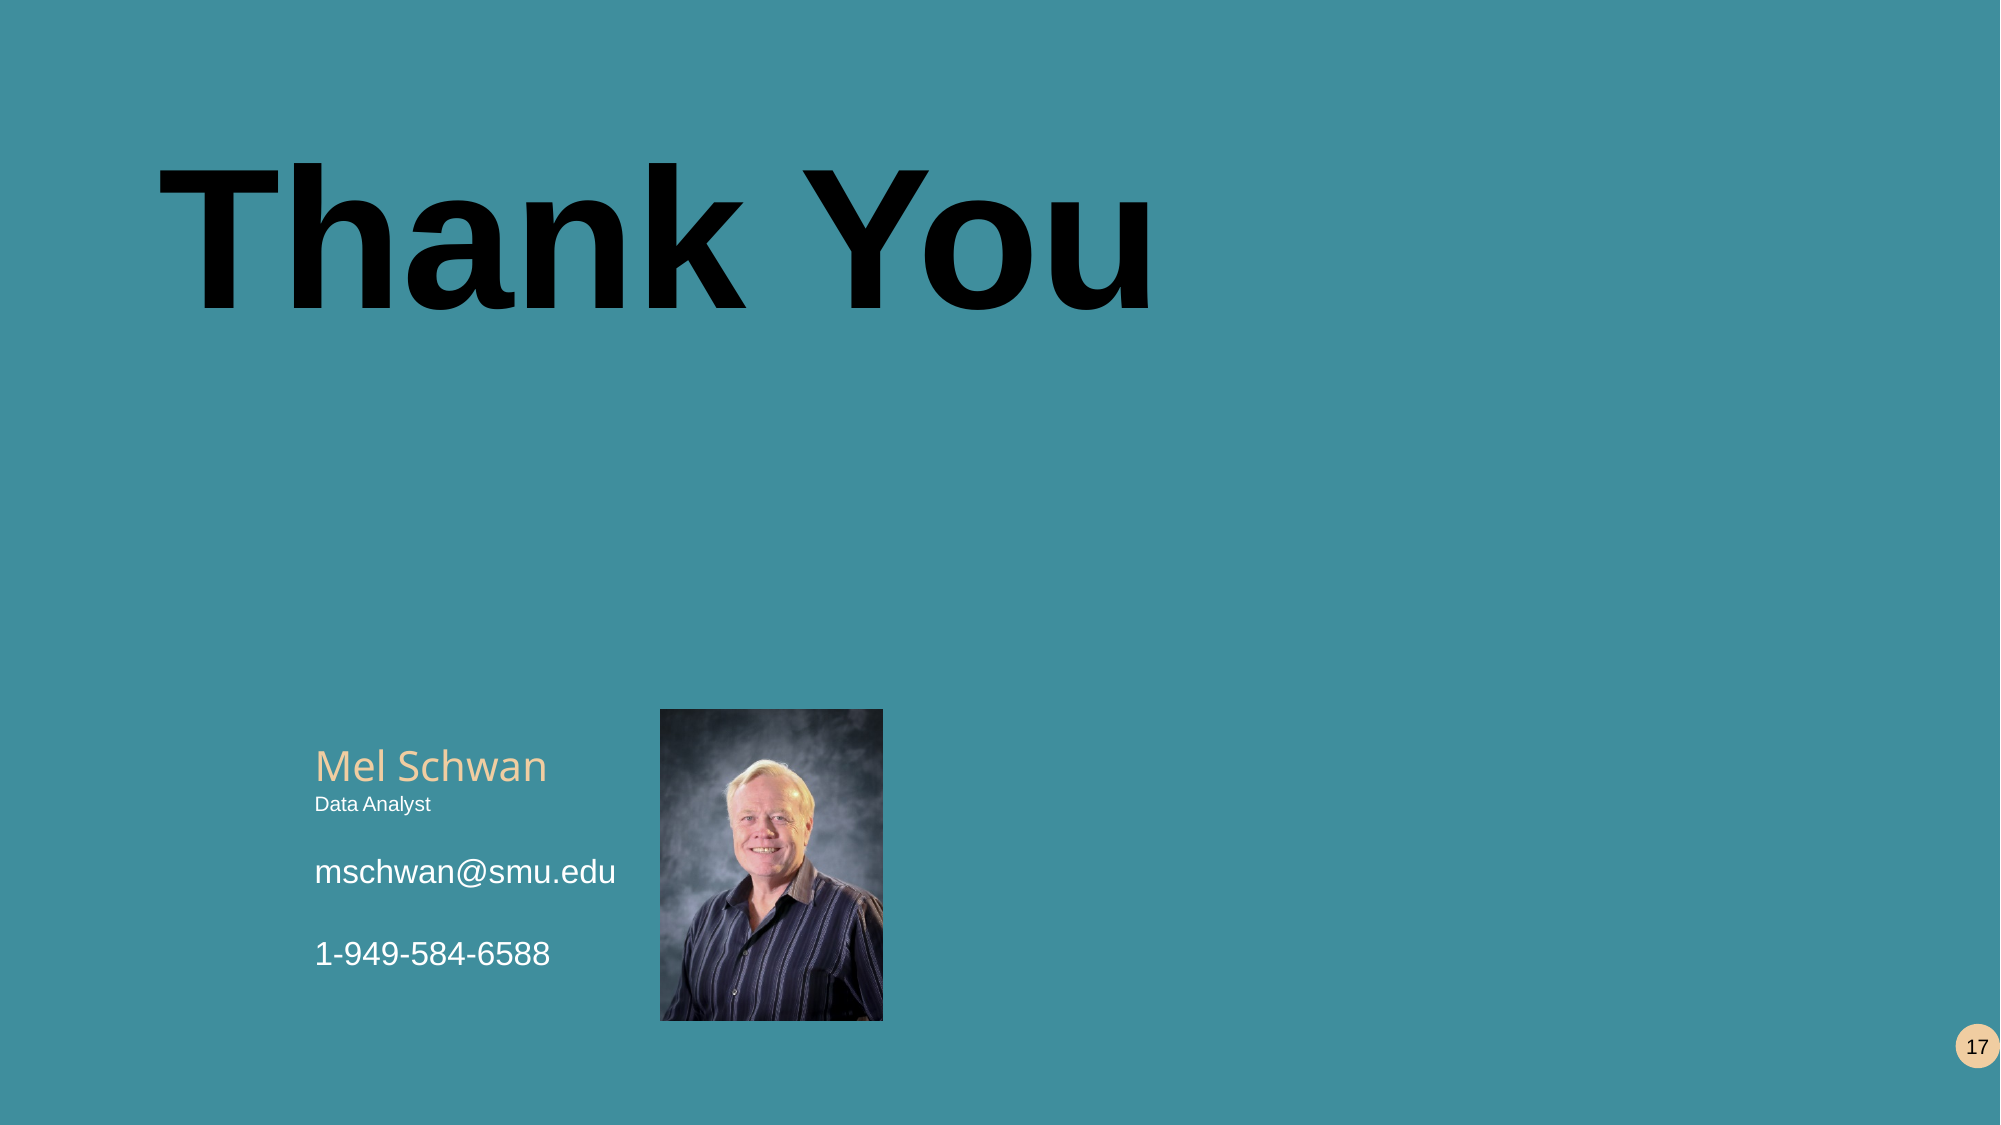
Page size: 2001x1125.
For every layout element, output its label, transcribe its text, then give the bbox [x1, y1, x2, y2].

picture [660, 708, 883, 1021]
list 1-949-584-6588 [314, 932, 660, 966]
text_box Thank You [137, 100, 1185, 356]
slide_number 17 [1955, 1023, 2000, 1069]
list mschwan@smu.edu [314, 849, 660, 884]
list Mel Schwan [314, 739, 660, 790]
list Data Analyst [314, 790, 660, 825]
